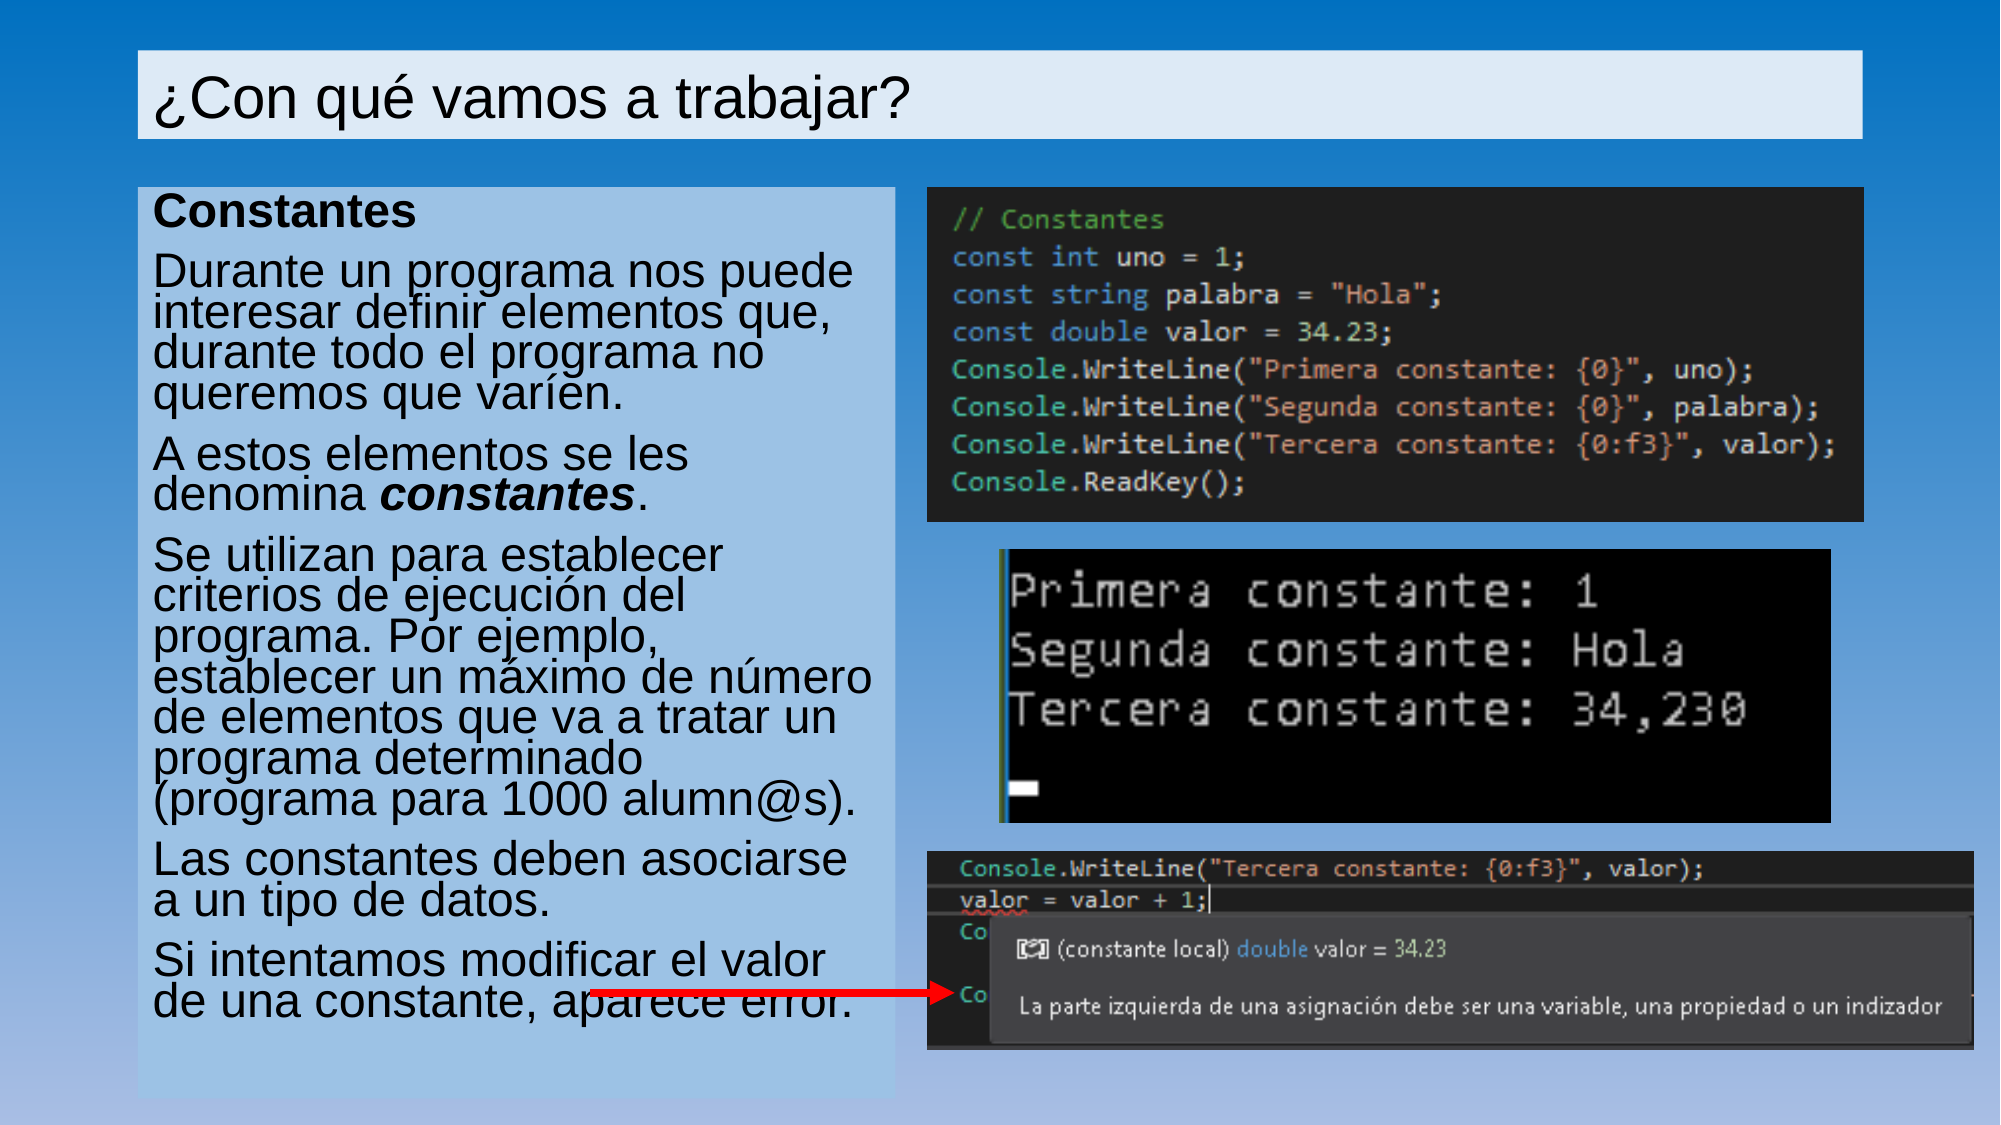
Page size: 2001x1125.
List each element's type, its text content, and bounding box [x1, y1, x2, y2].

title ¿Con qué vamos a trabajar? [137, 50, 1863, 139]
picture [927, 850, 1974, 1051]
picture [927, 186, 1864, 522]
picture [999, 549, 1831, 824]
list Constantes Durante un programa nos puede interesar definir elementos que, durante todo el programa no queremos que varíen. A estos elementos se les denomina constantes. Se utilizan para establecer criterios de ejecución del programa. Por ejemplo, establecer un máximo de número de elementos que va a tratar un programa determinado (programa para 1000 alumn@s). Las constantes deben asociarse a un tipo de datos. Si intentamos modificar el valor de una constante, aparece error. [137, 187, 896, 1099]
